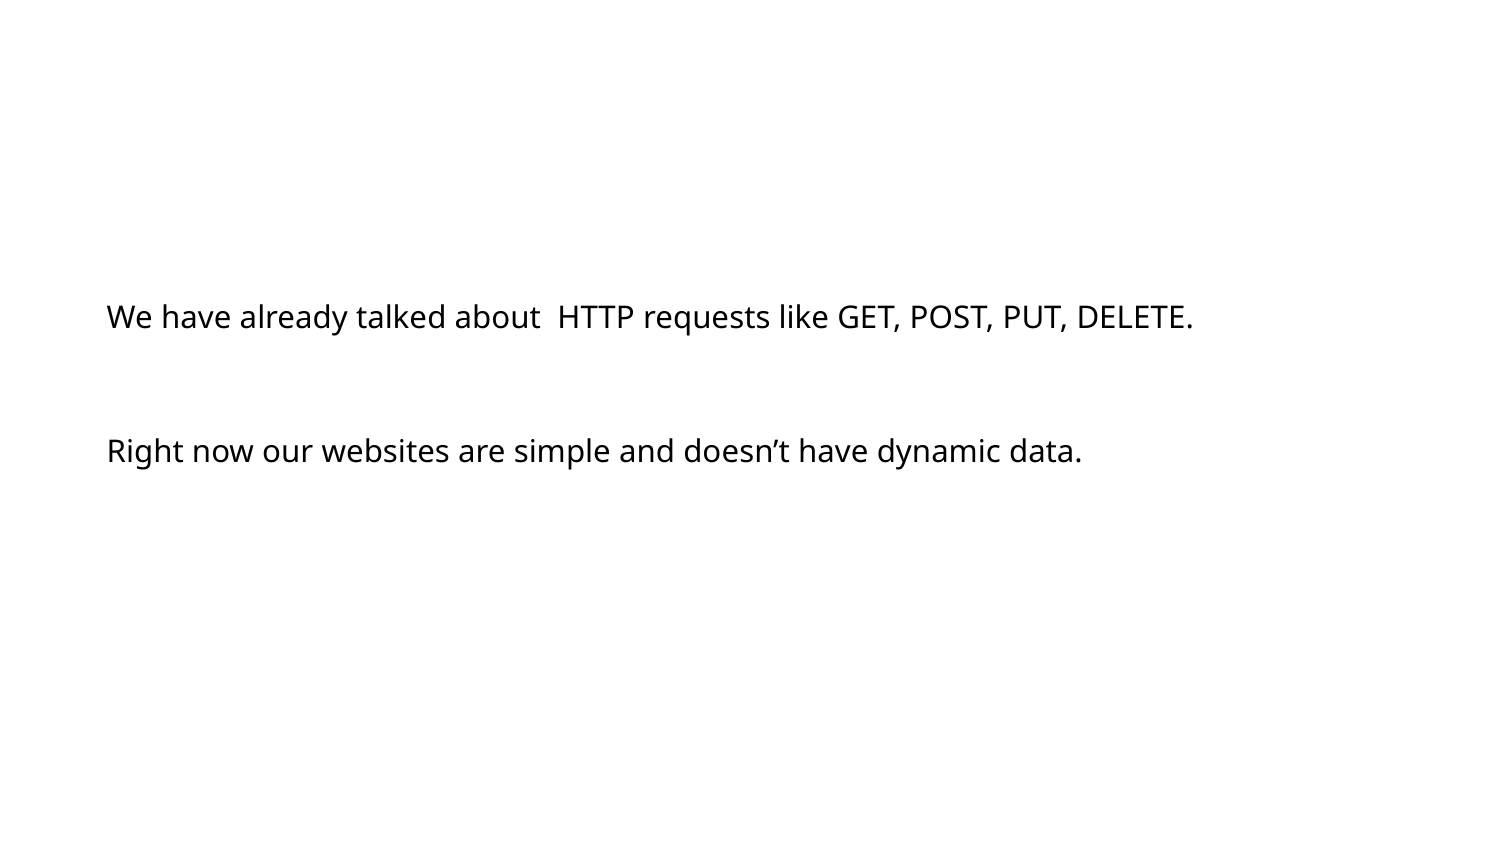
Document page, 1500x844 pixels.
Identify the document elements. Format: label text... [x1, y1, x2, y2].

list We have already talked about HTTP requests like GET, POST, PUT, DELETE. Right now our websites are simple and doesn’t have dynamic data. [91, 260, 1483, 844]
